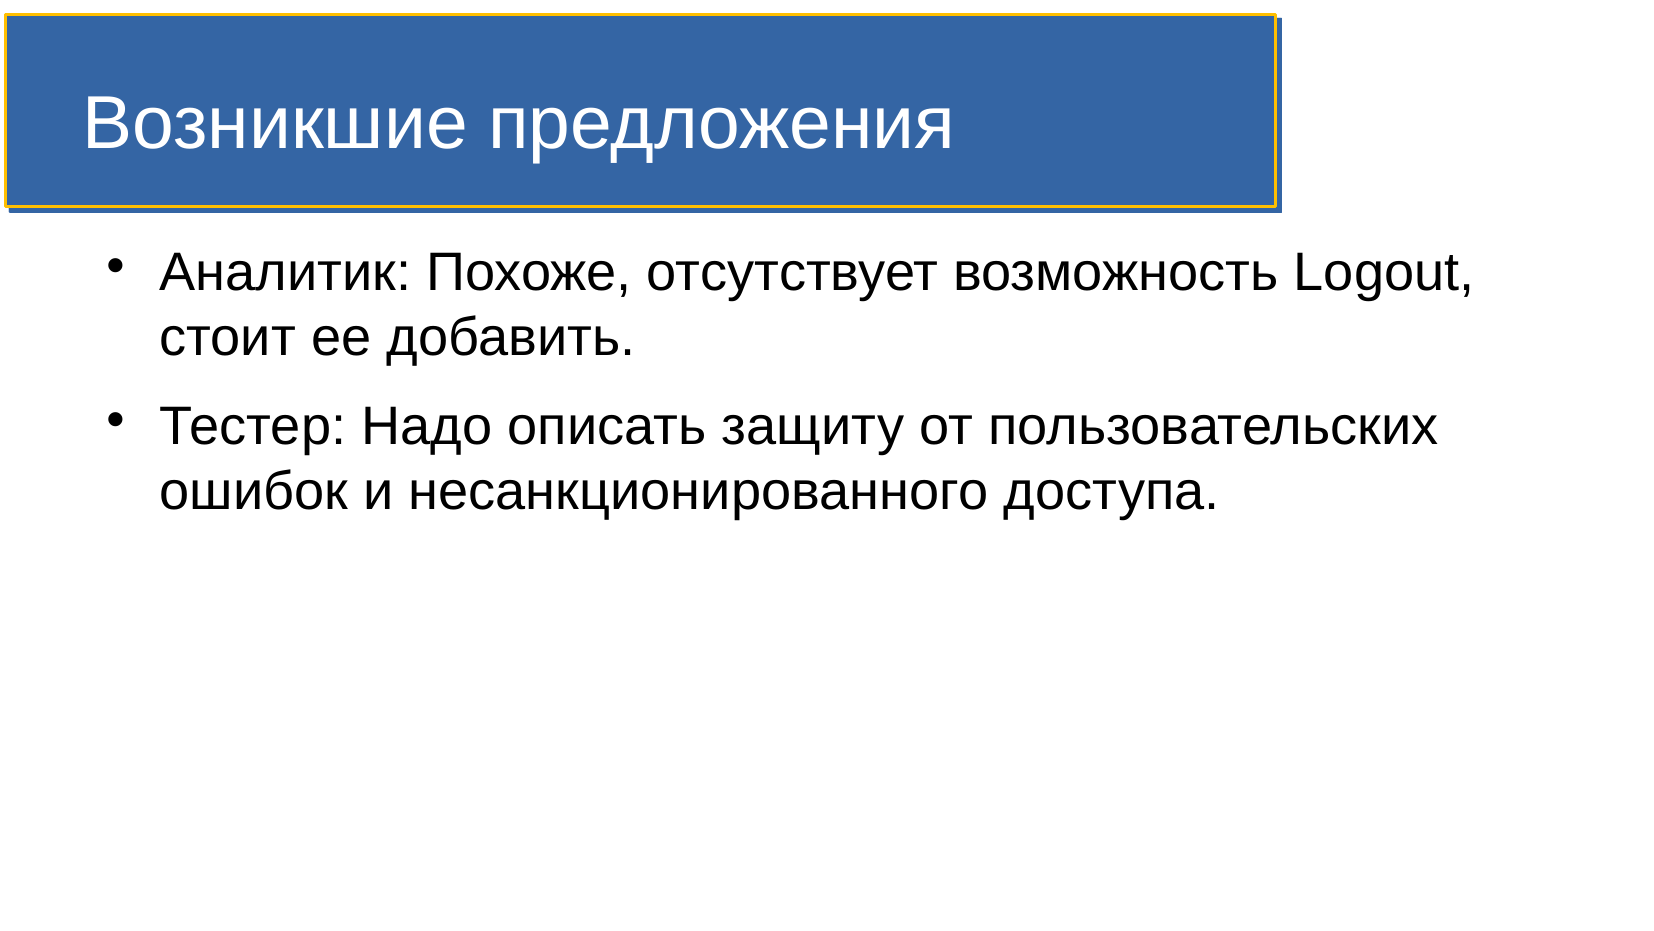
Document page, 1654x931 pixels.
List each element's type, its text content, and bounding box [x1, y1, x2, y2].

text_box Возникшие предложения [82, 44, 1235, 192]
text_box Аналитик: Похоже, отсутствует возможность Logout, стоит ее добавить. Тестер: Надо описать защиту от пользовательских ошибок и несанкционированного доступа. [88, 236, 1565, 798]
